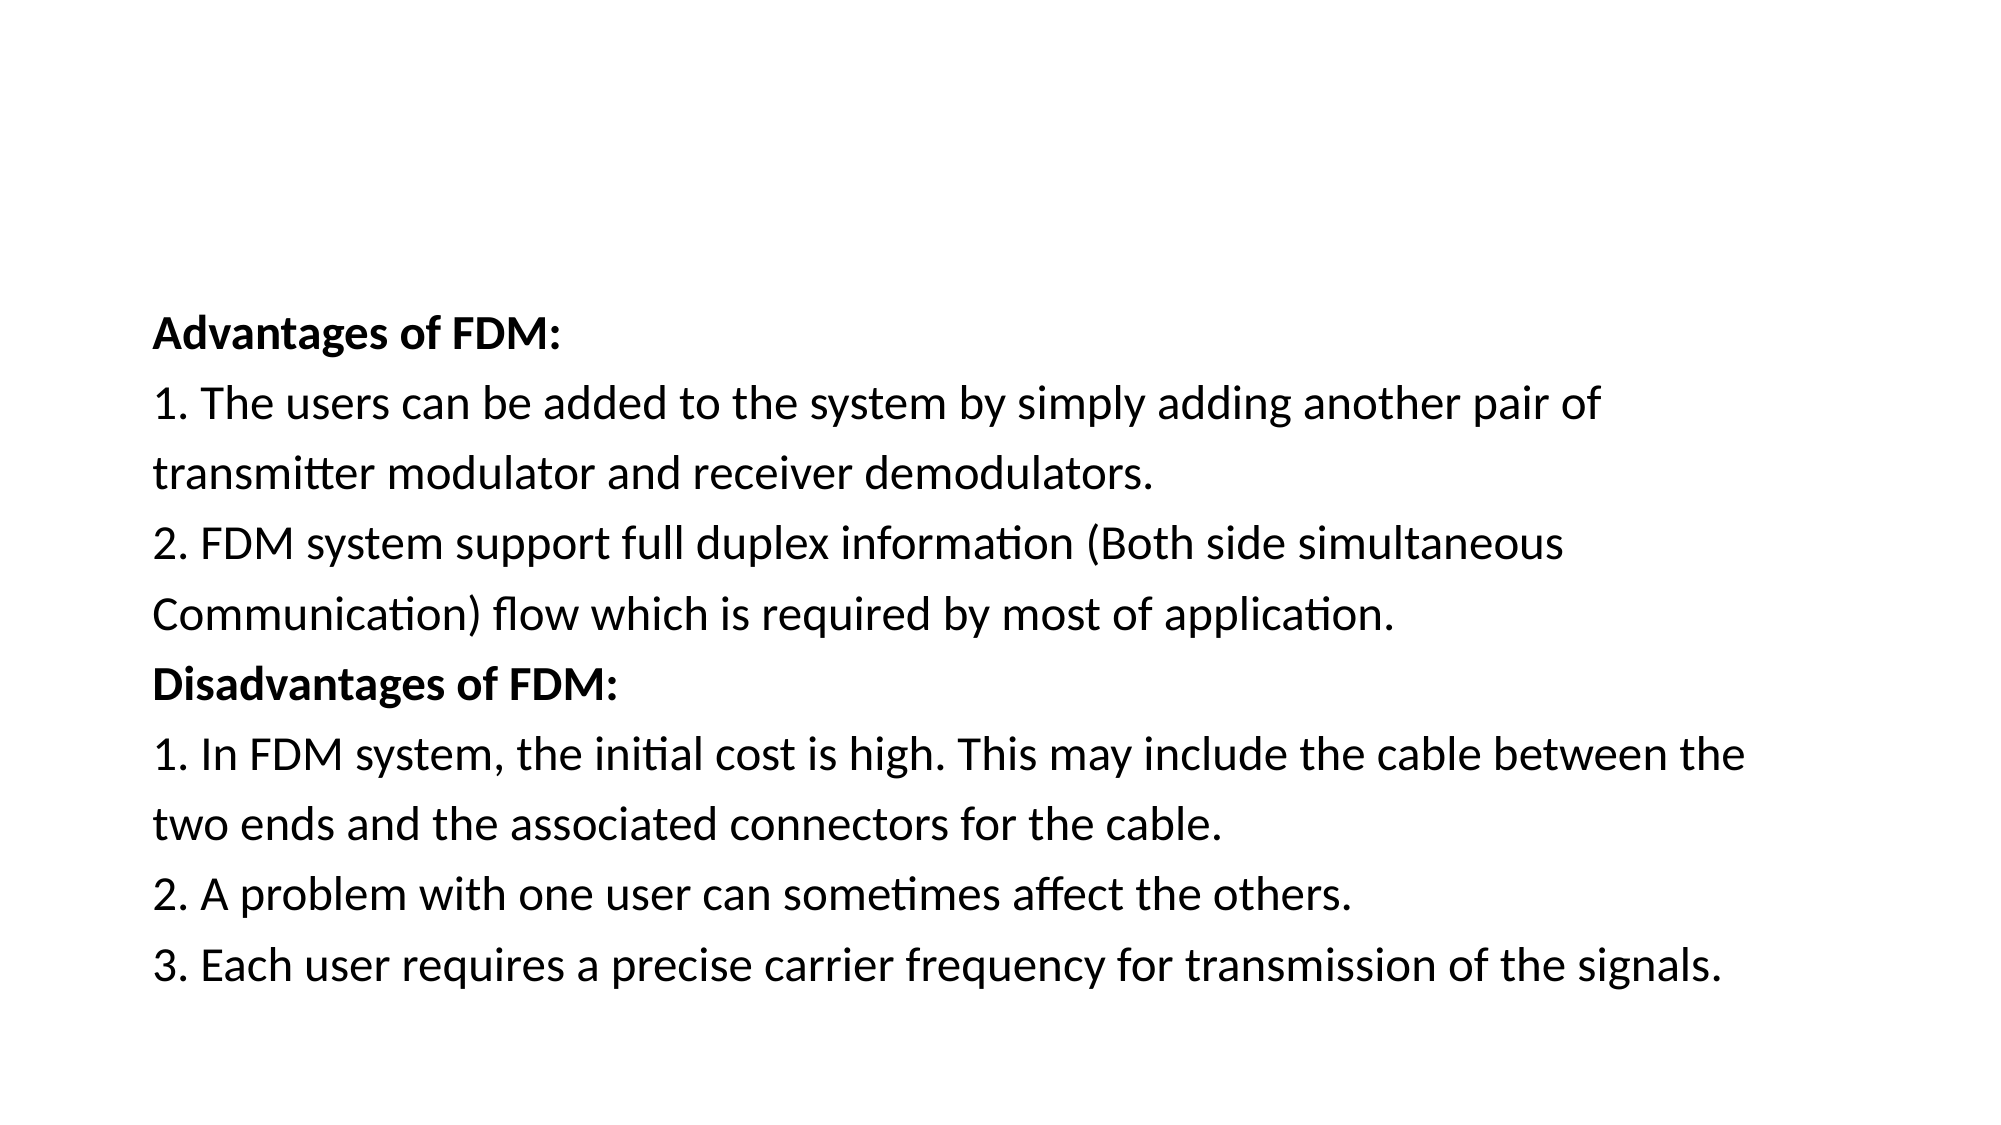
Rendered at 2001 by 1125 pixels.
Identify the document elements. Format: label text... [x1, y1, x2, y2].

list Advantages of FDM: 1. The users can be added to the system by simply adding another pair of transmitter modulator and receiver demodulators. 2. FDM system support full duplex information (Both side simultaneous Communication) flow which is required by most of application. Disadvantages of FDM: 1. In FDM system, the initial cost is high. This may include the cable between the two ends and the associated connectors for the cable. 2. A problem with one user can sometimes affect the others. 3. Each user requires a precise carrier frequency for transmission of the signals. [137, 299, 1863, 1014]
